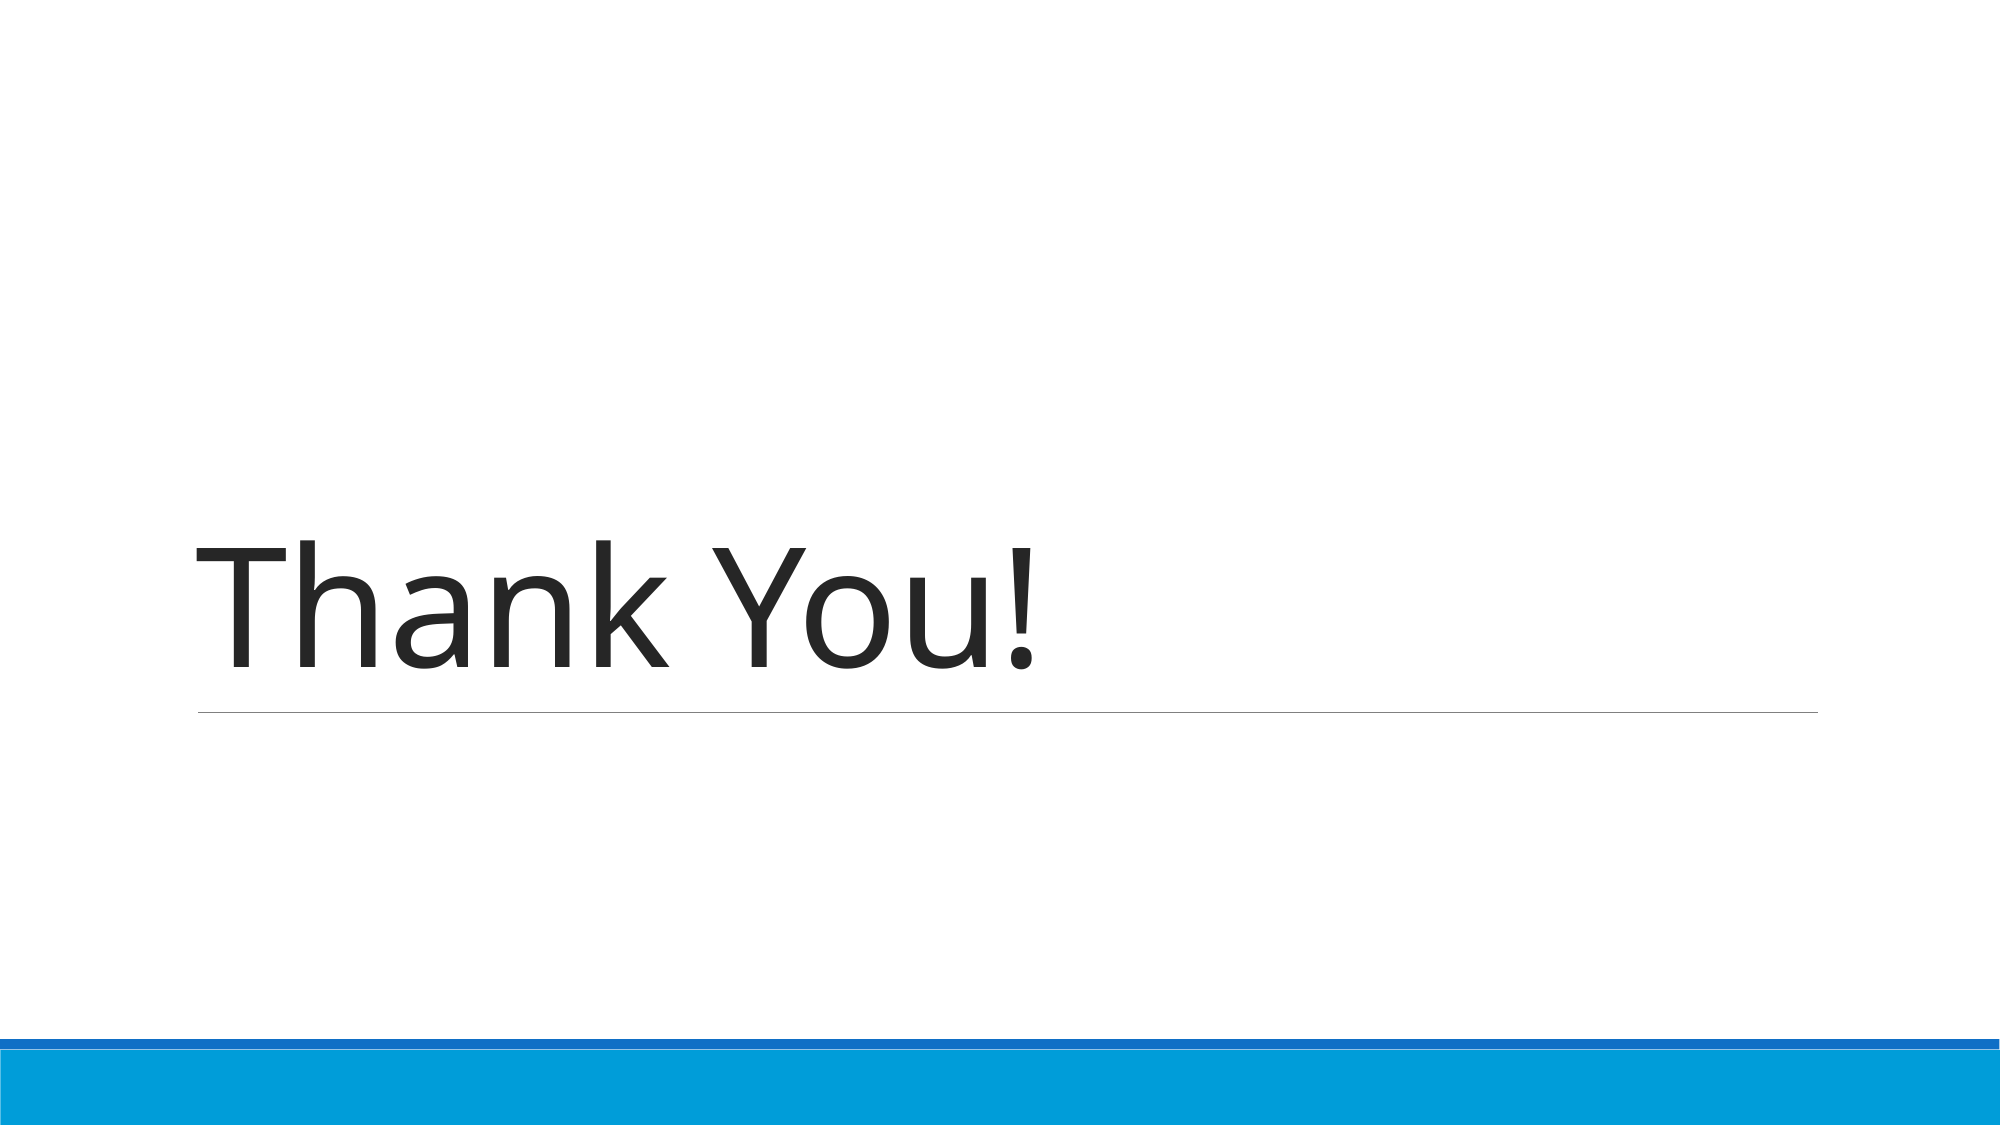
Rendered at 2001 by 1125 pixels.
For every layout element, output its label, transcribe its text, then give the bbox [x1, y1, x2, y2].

title Thank You! [180, 124, 1830, 710]
